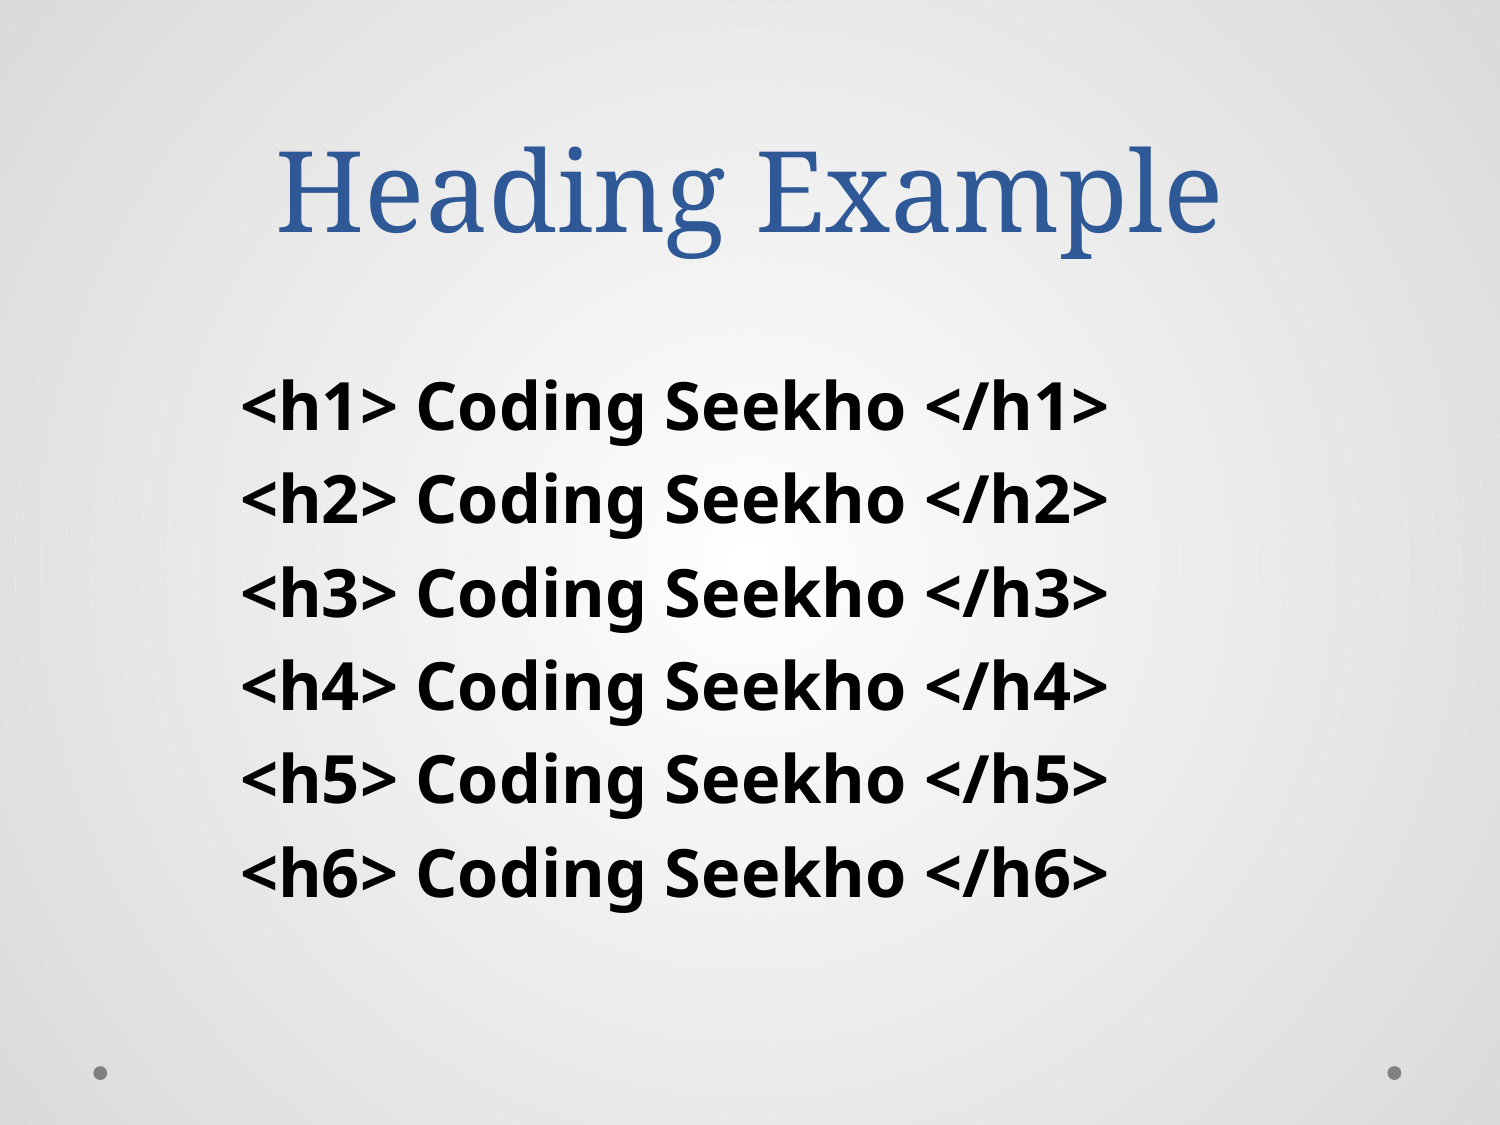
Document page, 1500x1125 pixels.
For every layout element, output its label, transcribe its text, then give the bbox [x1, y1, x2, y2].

list <h1> Coding Seekho </h1> <h2> Coding Seekho </h2> <h3> Coding Seekho </h3> <h4> Coding Seekho </h4> <h5> Coding Seekho </h5> <h6> Coding Seekho </h6> [75, 262, 1425, 1005]
title Heading Example [75, 0, 1425, 262]
